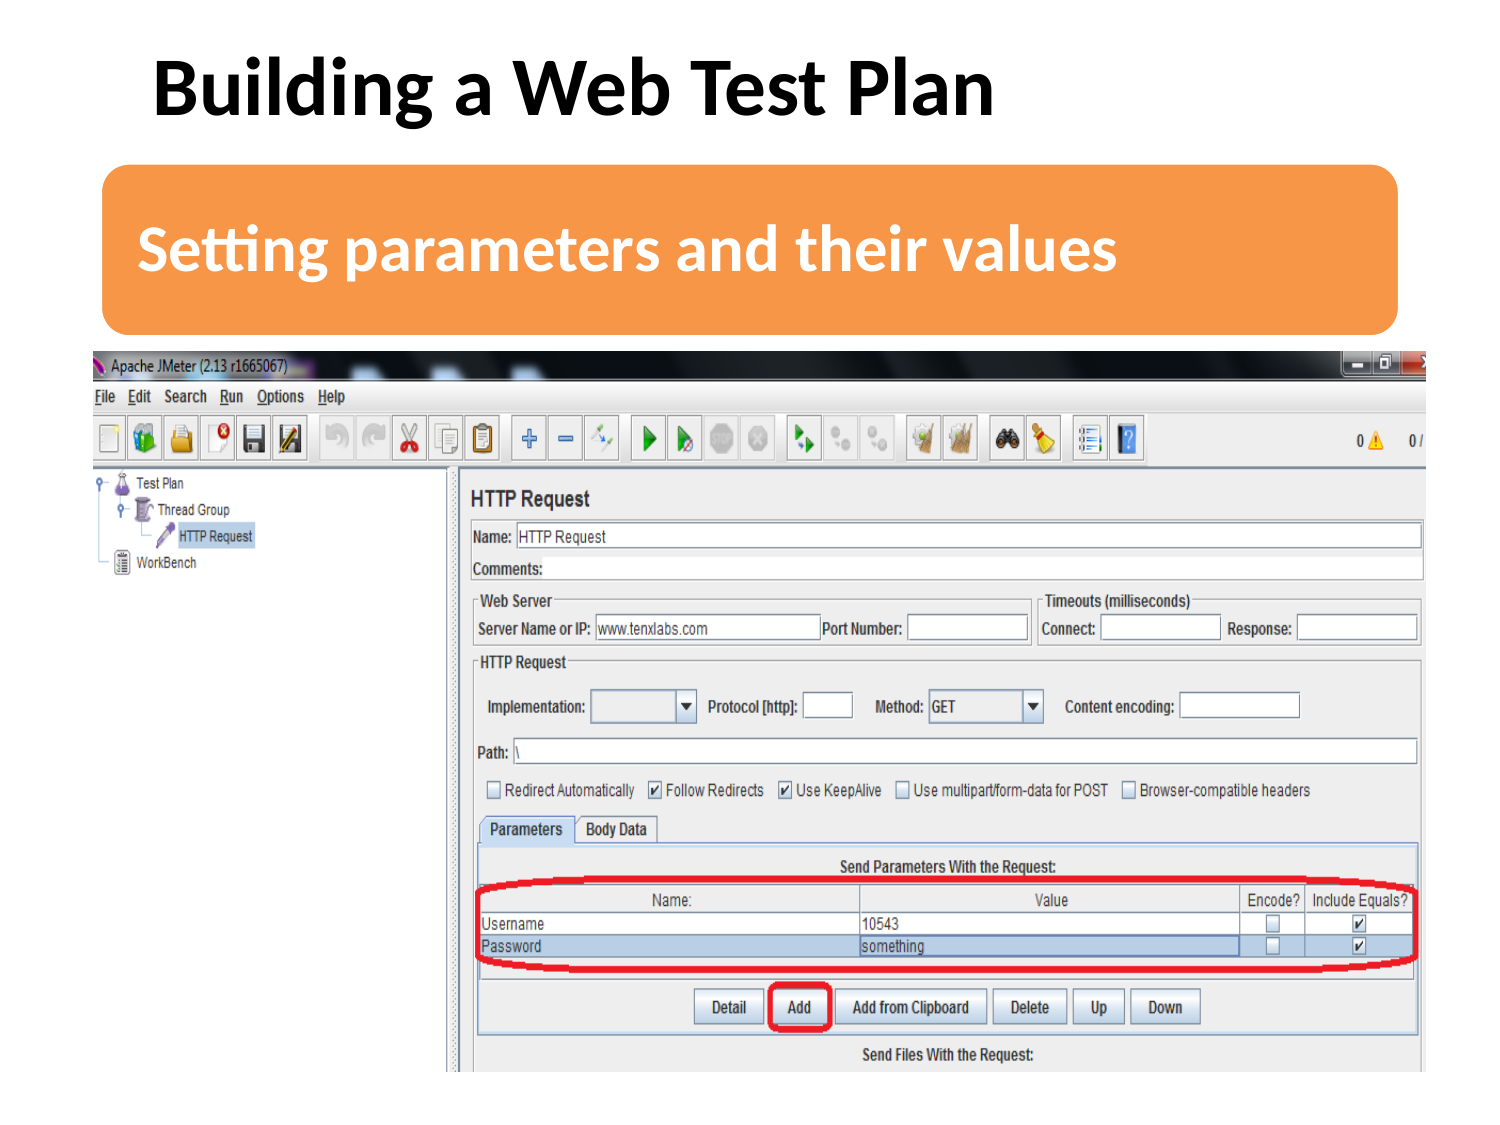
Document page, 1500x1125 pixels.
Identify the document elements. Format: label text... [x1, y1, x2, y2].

text_box Building a Web Test Plan [137, 24, 1338, 150]
picture [93, 351, 1426, 1073]
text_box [99, 162, 1401, 349]
